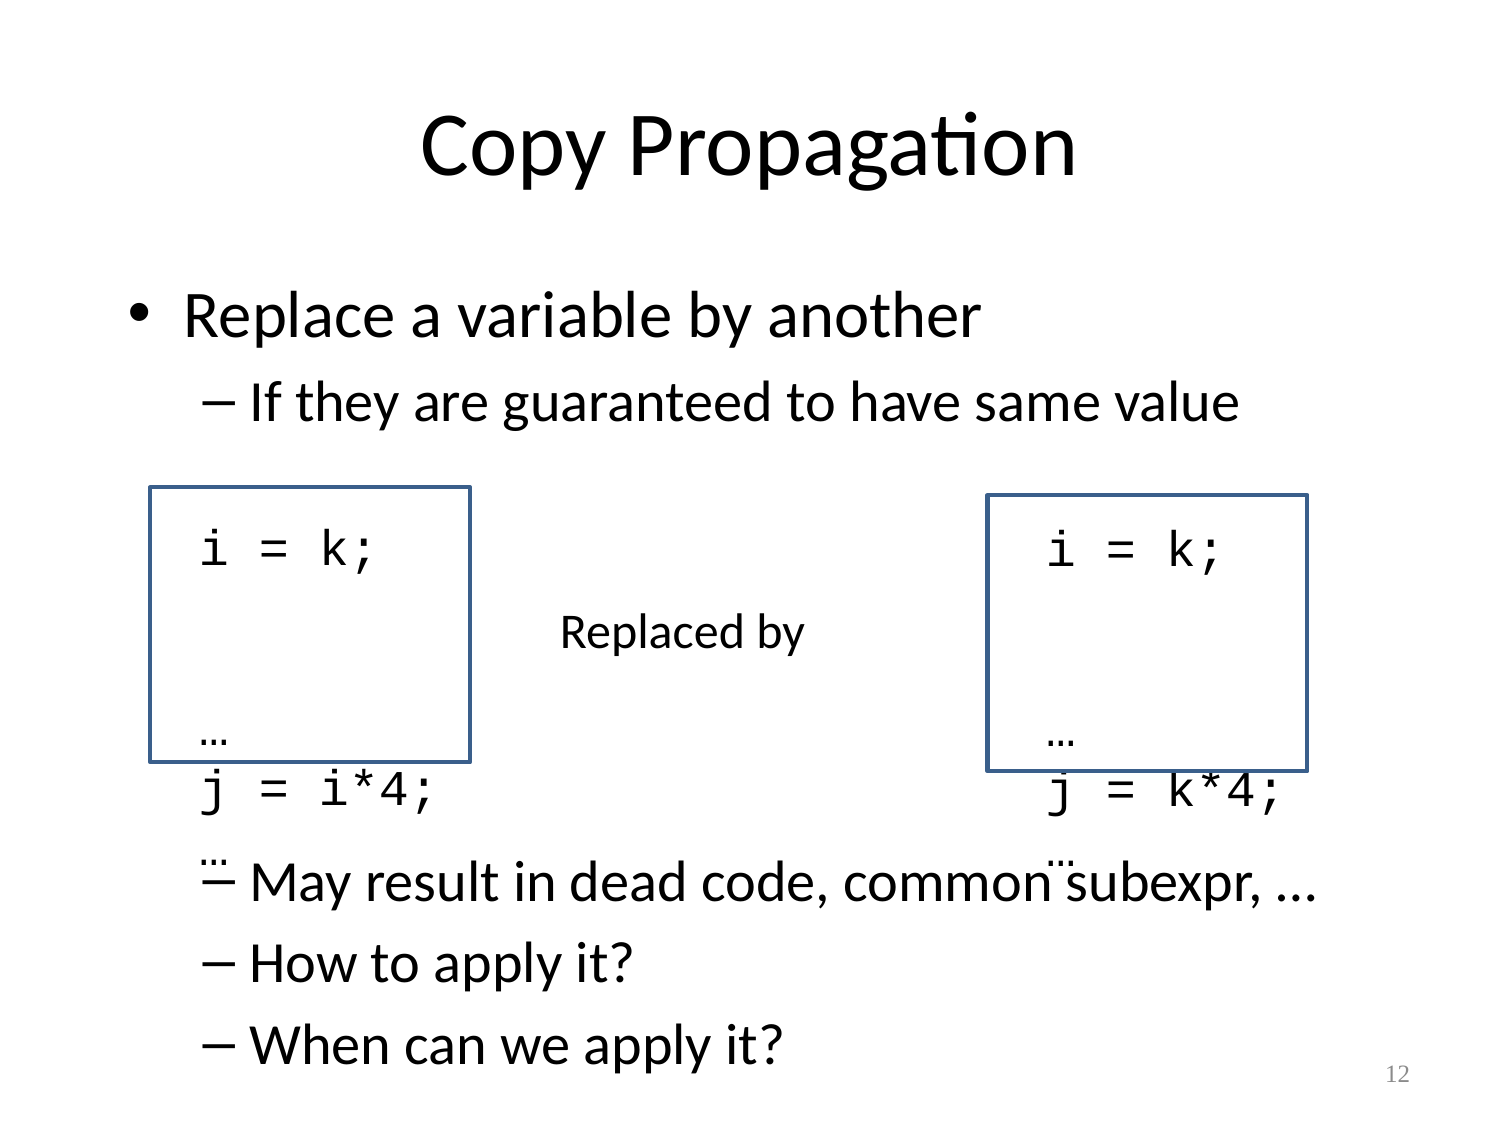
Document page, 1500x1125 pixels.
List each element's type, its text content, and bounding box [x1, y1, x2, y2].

title Copy Propagation [75, 45, 1425, 233]
list Replace a variable by another If they are guaranteed to have same value May result in dead code, common subexpr, … How to apply it? When can we apply it? [112, 263, 1388, 1058]
slide_number 12 [1074, 1042, 1425, 1103]
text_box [108, 486, 1339, 828]
